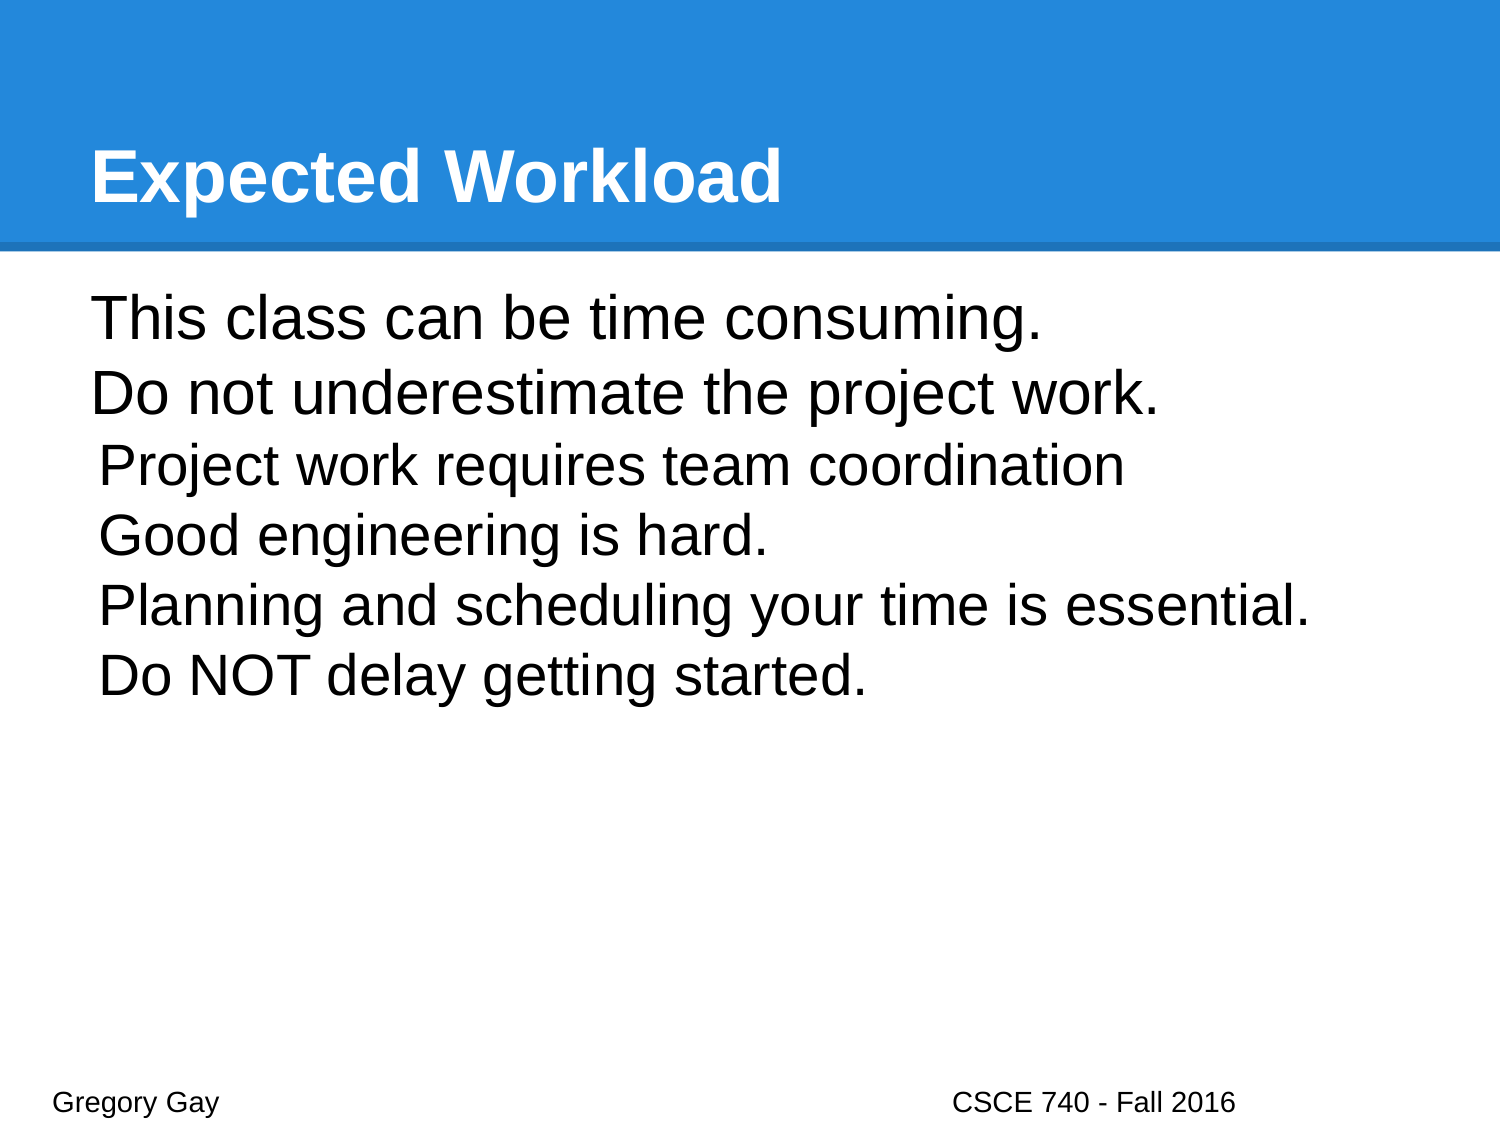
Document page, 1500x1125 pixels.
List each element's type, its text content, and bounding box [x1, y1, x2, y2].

text_box Gregory Gay CSCE 740 - Fall 2016 24 [37, 1068, 1463, 1114]
title Expected Workload [75, 45, 1425, 233]
list This class can be time consuming. Do not underestimate the project work. Project work requires team coordination Good engineering is hard. Planning and scheduling your time is essential. Do NOT delay getting started. [75, 262, 1425, 1068]
